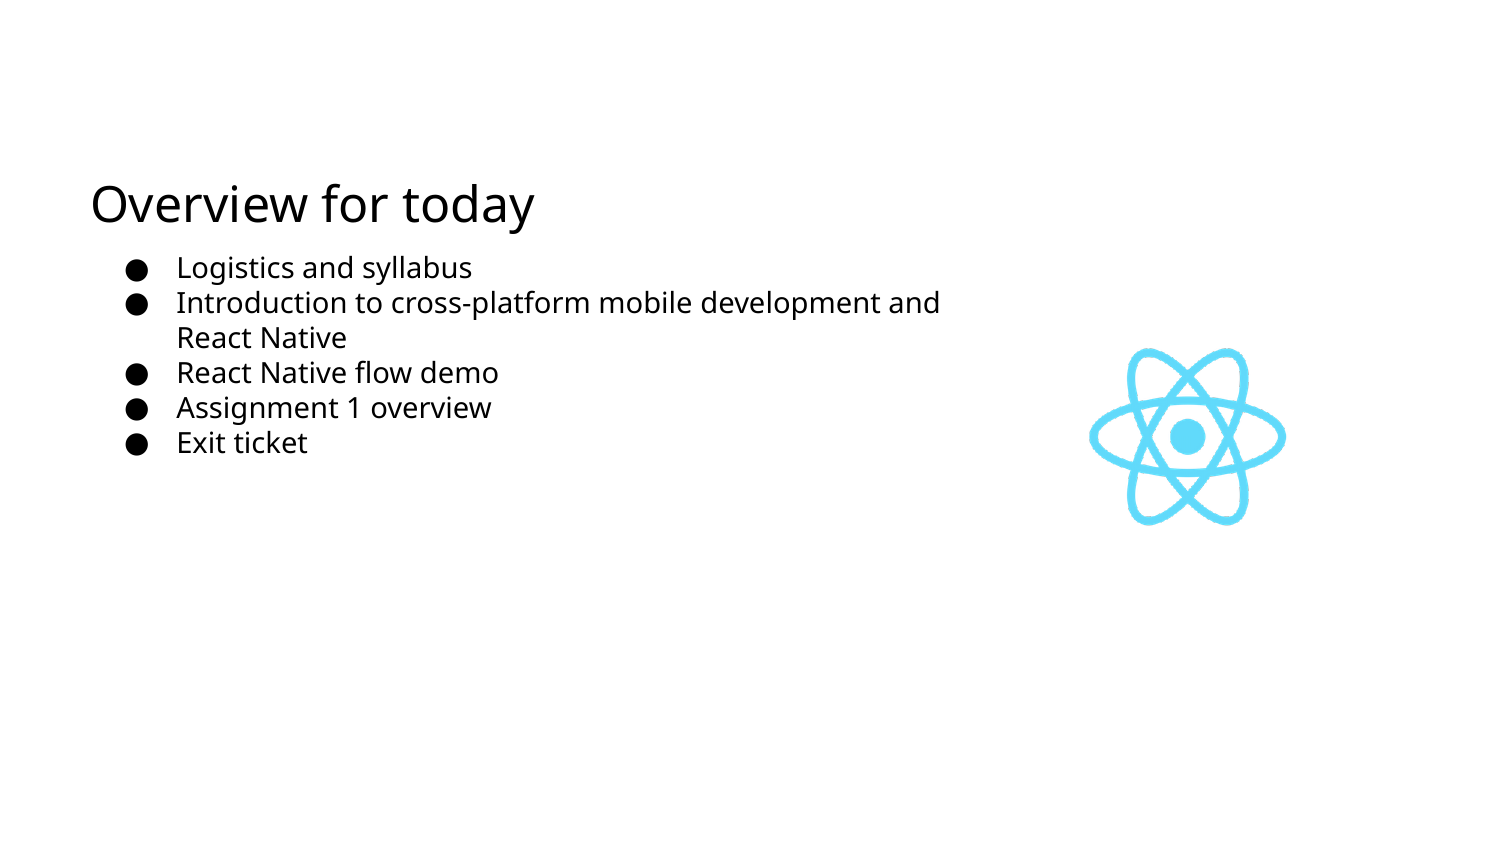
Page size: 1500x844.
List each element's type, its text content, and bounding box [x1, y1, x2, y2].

text_box Logistics and syllabus Introduction to cross-platform mobile development and React Native React Native flow demo Assignment 1 overview Exit ticket [86, 234, 969, 382]
picture [1074, 327, 1301, 553]
text_box Overview for today [0, 157, 1500, 257]
